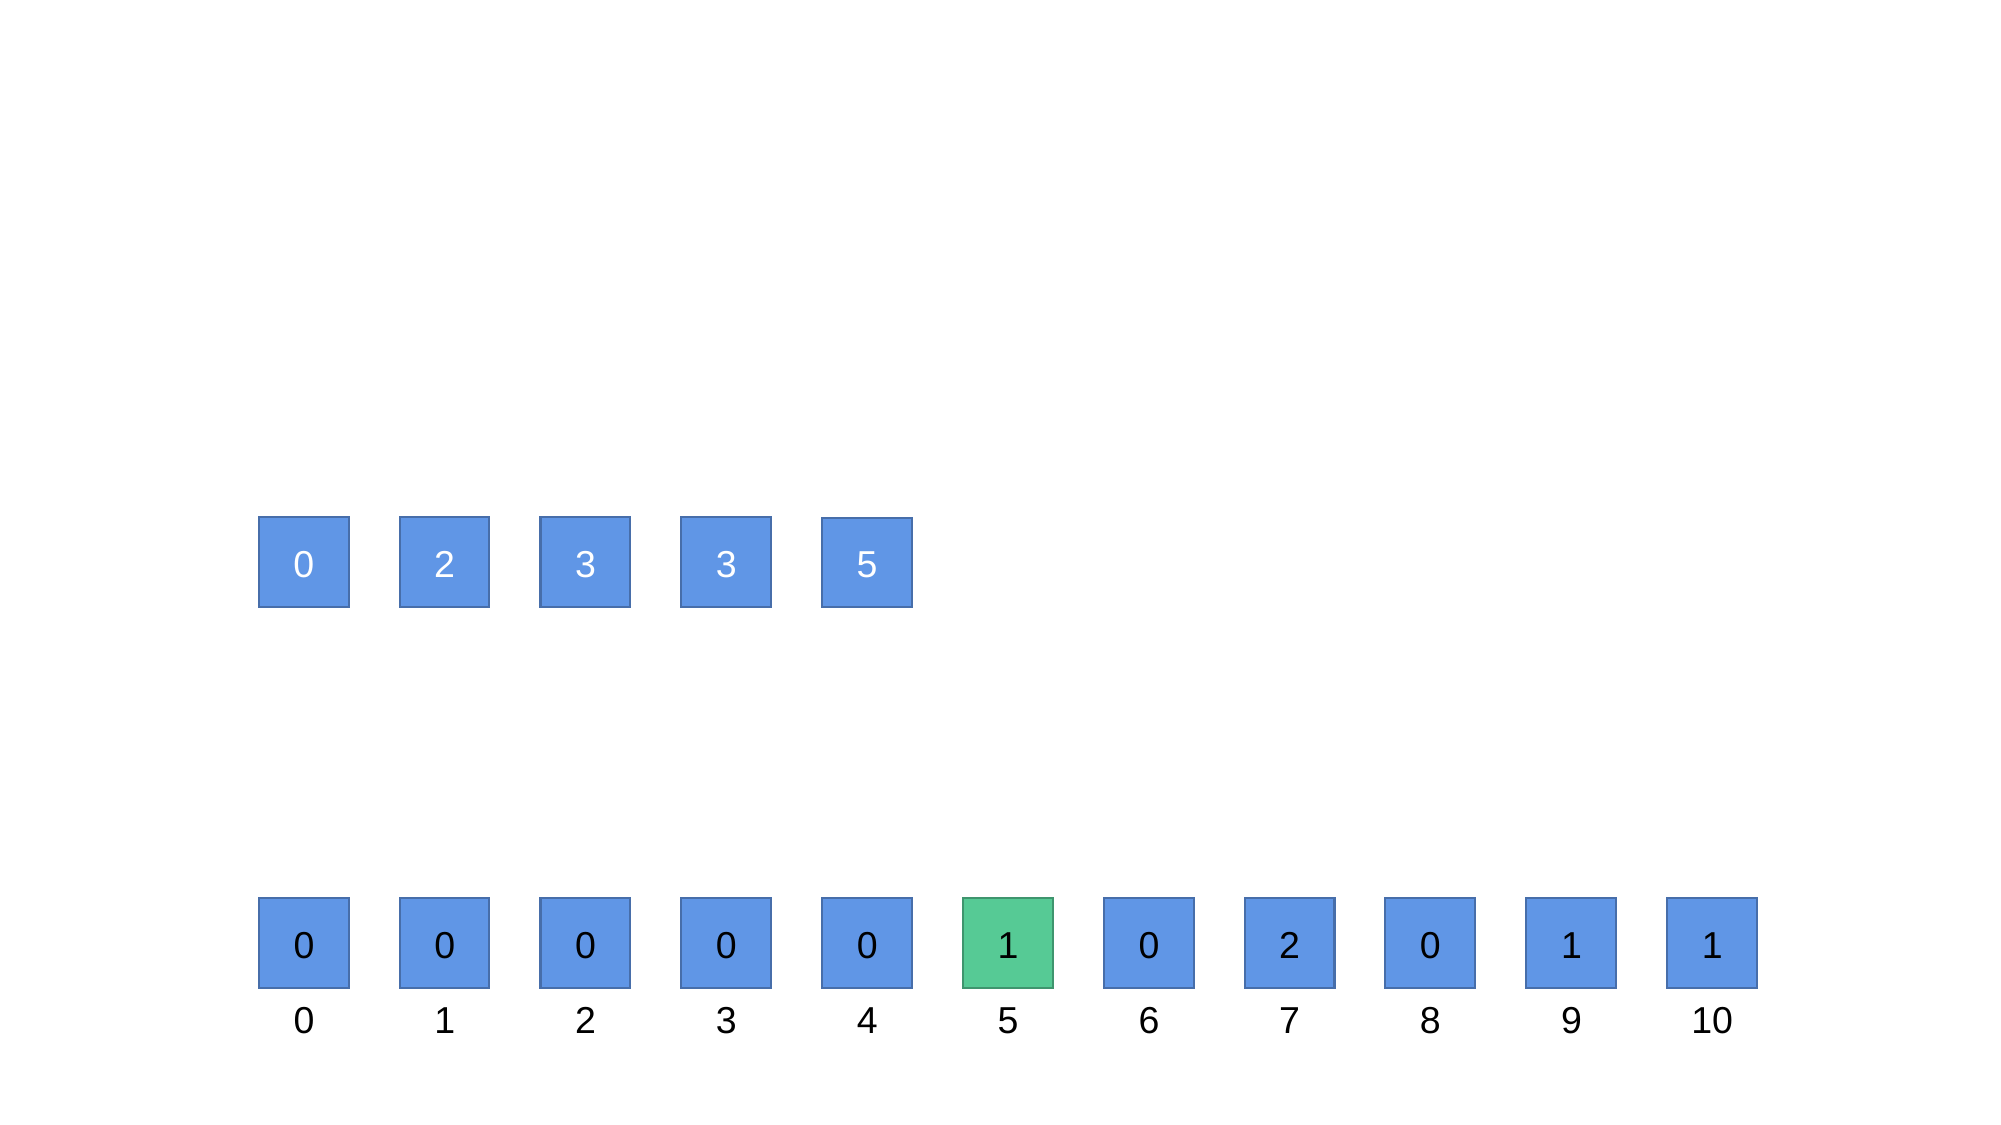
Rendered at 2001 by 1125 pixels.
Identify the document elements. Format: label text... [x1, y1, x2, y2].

text_box 5 [821, 517, 913, 608]
text_box [539, 897, 631, 989]
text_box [681, 898, 772, 1049]
text_box [821, 897, 913, 989]
text_box 0 [540, 913, 631, 973]
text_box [1526, 898, 1617, 1049]
text_box 2 [399, 516, 490, 608]
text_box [1103, 898, 1194, 1049]
text_box 3 [539, 516, 631, 608]
text_box 0 [822, 913, 912, 973]
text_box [258, 898, 349, 1049]
text_box 3 [680, 516, 772, 608]
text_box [1385, 898, 1476, 1049]
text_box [962, 898, 1053, 1049]
text_box 0 [258, 516, 350, 608]
text_box 4 [822, 988, 912, 1049]
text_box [1244, 898, 1335, 1049]
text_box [1667, 898, 1757, 1049]
text_box 2 [540, 988, 631, 1049]
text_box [399, 898, 490, 1049]
